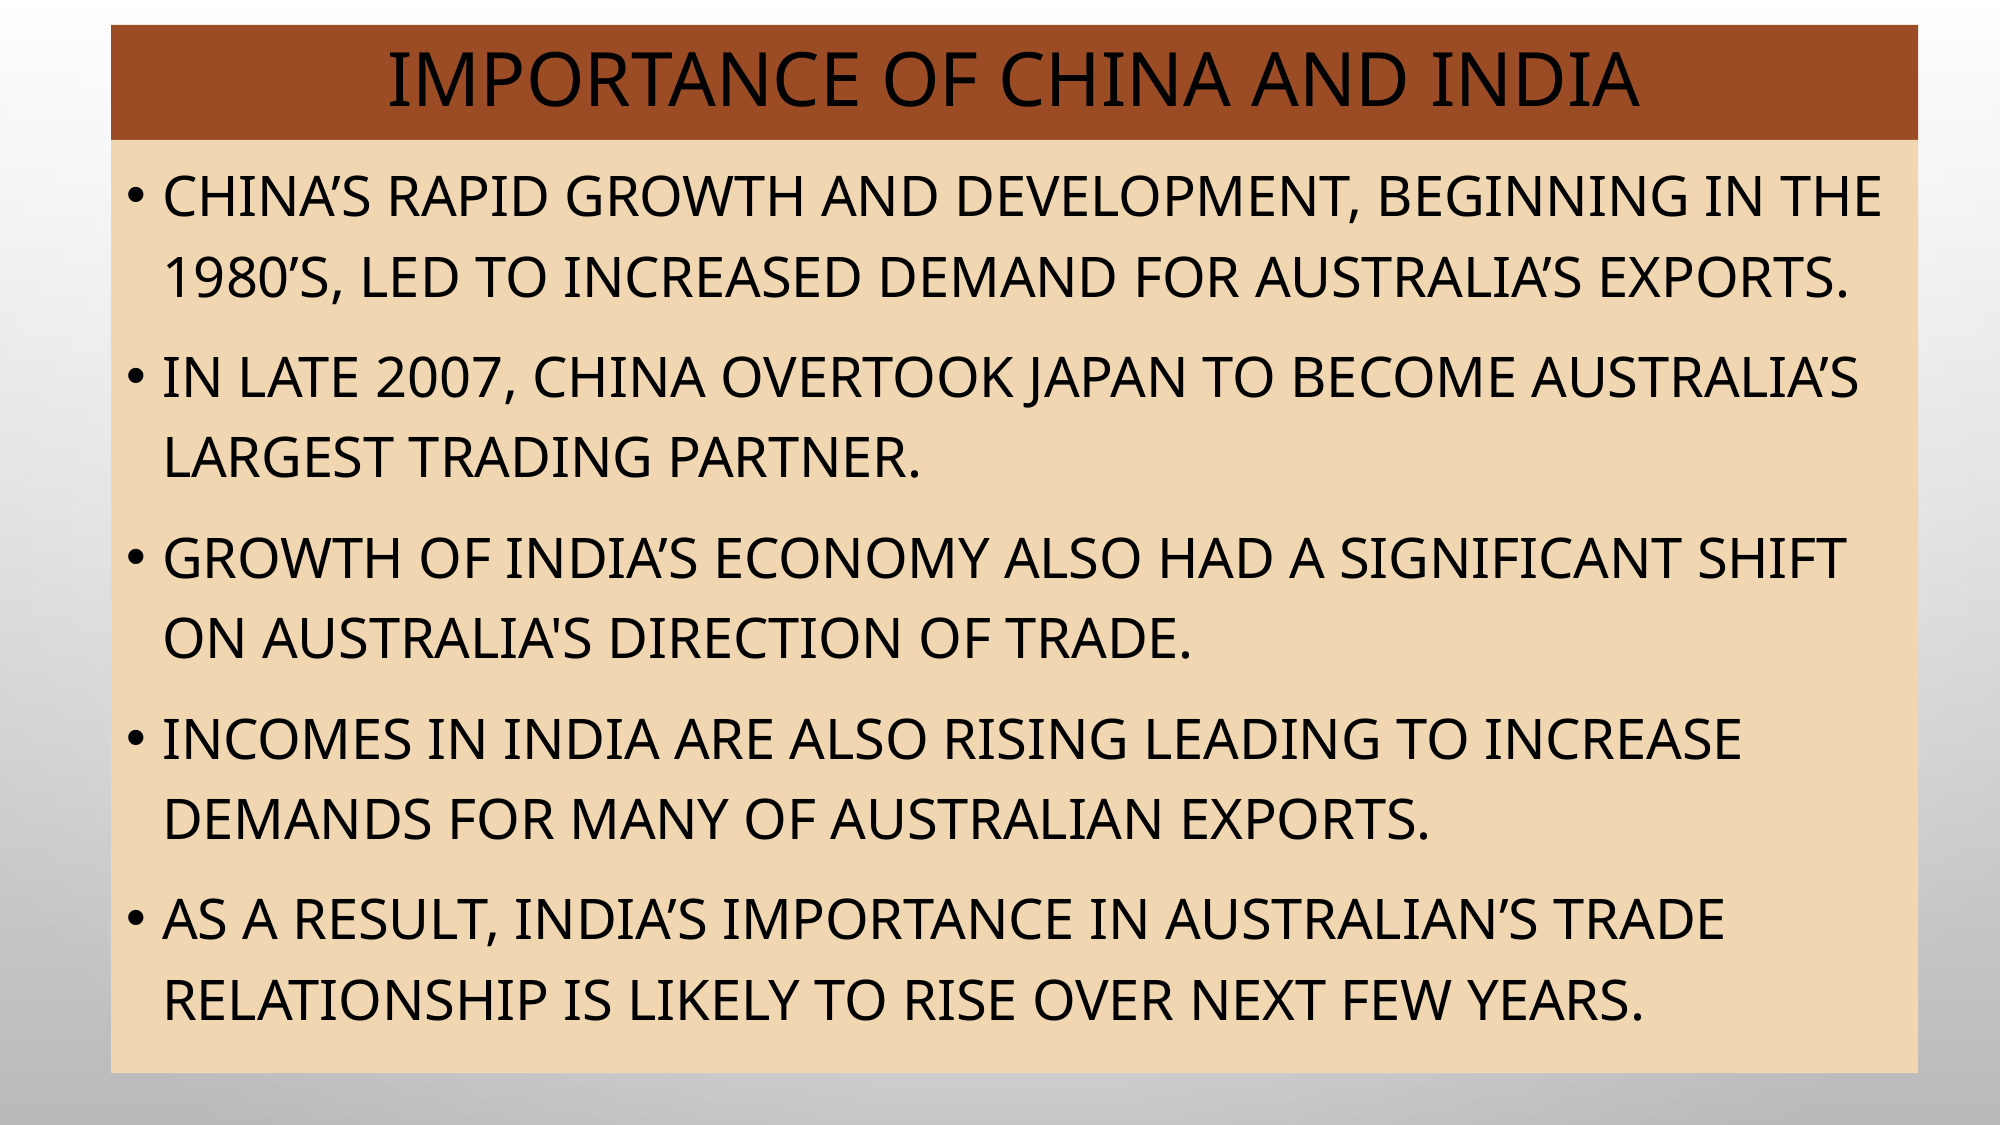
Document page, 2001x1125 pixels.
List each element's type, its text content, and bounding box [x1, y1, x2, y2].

picture [0, 0, 2000, 1125]
list China’s rapid growth and development, beginning in the 1980’s, led to increased demand for Australia’s exports. In late 2007, China overtook Japan to become Australia’s largest trading partner. Growth of India’s economy also had a significant shift on Australia's direction of trade. Incomes in India are also rising leading to increase demands for many of Australian exports. As a result, India’s importance in Australian’s trade relationship is likely to rise over next few years. [111, 139, 1919, 1074]
title Importance of China and India [111, 24, 1919, 139]
